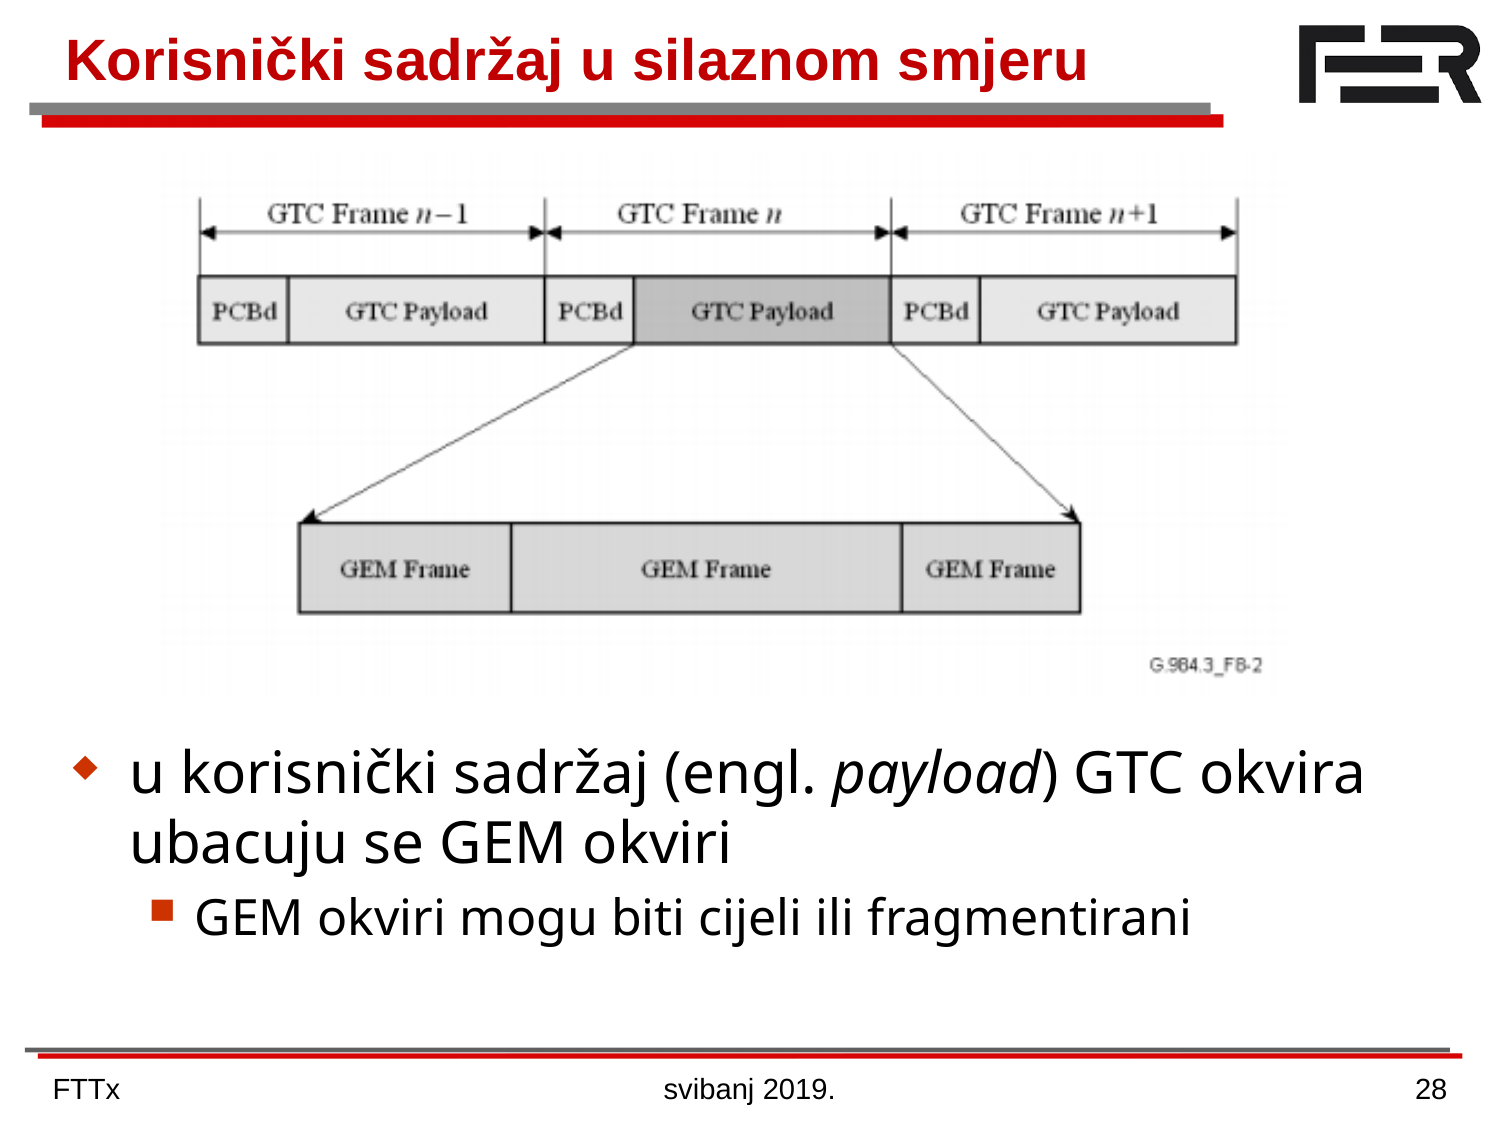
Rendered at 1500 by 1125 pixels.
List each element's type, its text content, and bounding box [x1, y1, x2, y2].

footer FTTx [37, 1062, 514, 1107]
picture [64, 144, 1353, 725]
slide_number svibanj 2019. [593, 1062, 907, 1107]
title Korisnički sadržaj u silaznom smjeru [49, 11, 1189, 103]
slide_number 28 [1149, 1062, 1463, 1107]
list u korisnički sadržaj (engl. payload) GTC okvira ubacuju se GEM okviri GEM okviri mogu biti cijeli ili fragmentirani [57, 727, 1455, 1024]
picture [1277, 0, 1500, 123]
